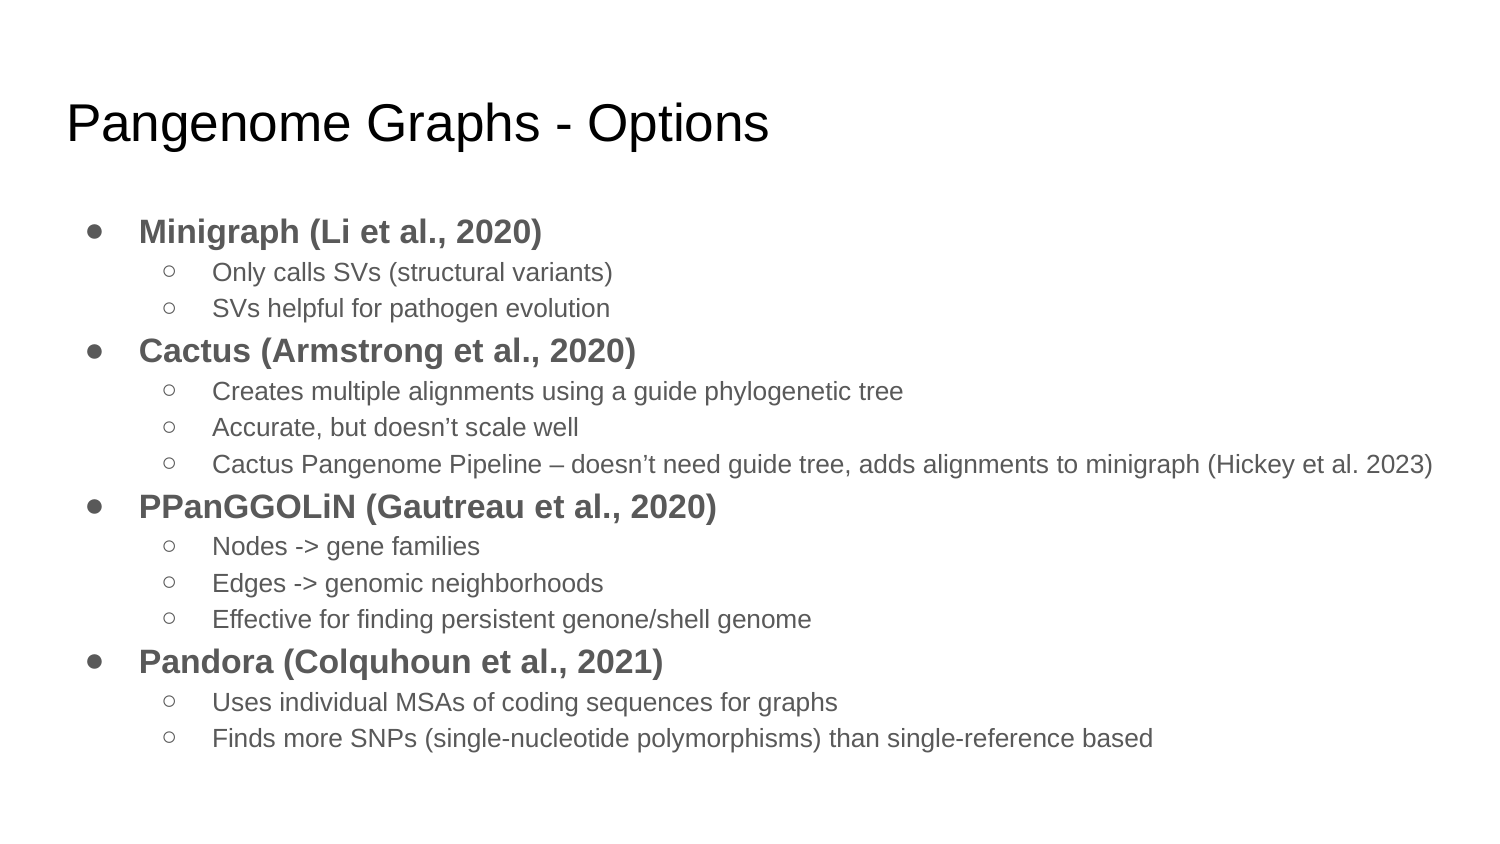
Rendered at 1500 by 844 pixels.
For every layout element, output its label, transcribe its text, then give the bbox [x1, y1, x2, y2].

list Minigraph (Li et al., 2020) Only calls SVs (structural variants) SVs helpful for pathogen evolution Cactus (Armstrong et al., 2020) Creates multiple alignments using a guide phylogenetic tree Accurate, but doesn’t scale well Cactus Pangenome Pipeline – doesn’t need guide tree, adds alignments to minigraph (Hickey et al. 2023) PPanGGOLiN (Gautreau et al., 2020) Nodes -> gene families Edges -> genomic neighborhoods Effective for finding persistent genone/shell genome Pandora (Colquhoun et al., 2021) Uses individual MSAs of coding sequences for graphs Finds more SNPs (single-nucleotide polymorphisms) than single-reference based [51, 189, 1449, 806]
title Pangenome Graphs - Options [51, 72, 1449, 167]
